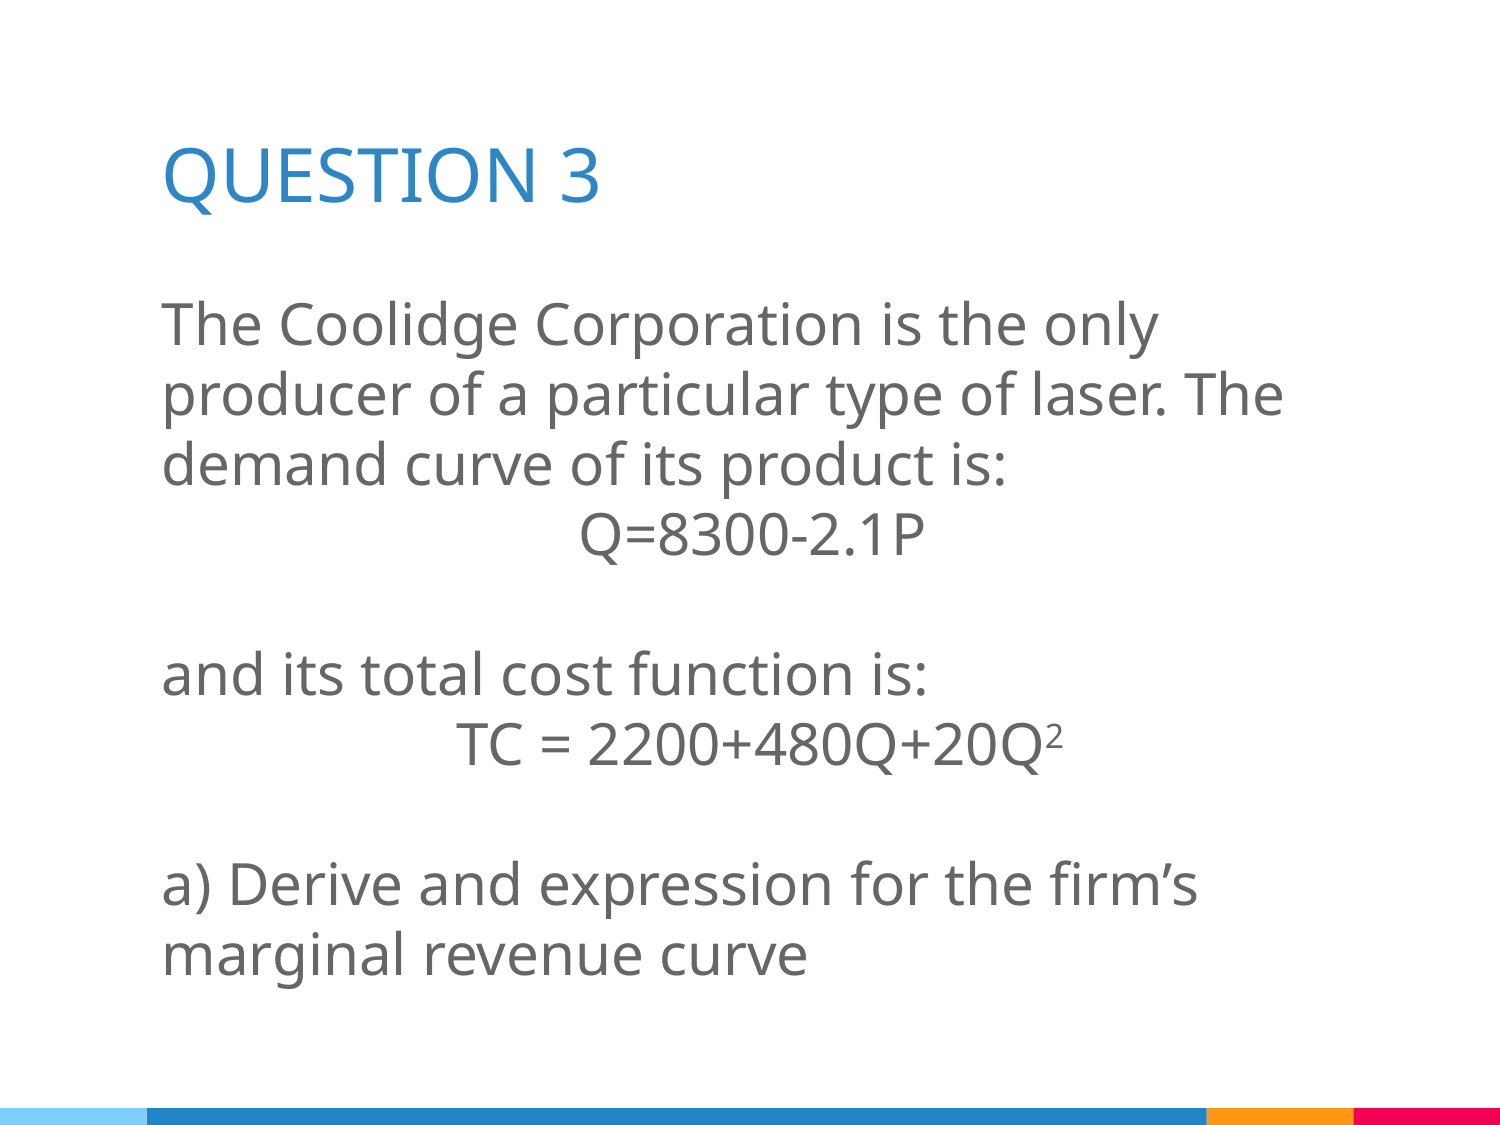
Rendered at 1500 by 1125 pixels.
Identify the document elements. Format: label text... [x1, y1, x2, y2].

title QUESTION 3 [146, 45, 1207, 233]
list The Coolidge Corporation is the only producer of a particular type of laser. The demand curve of its product is: Q=8300-2.1P and its total cost function is: TC = 2200+480Q+20Q2 a) Derive and expression for the firm’s marginal revenue curve [146, 272, 1374, 1078]
